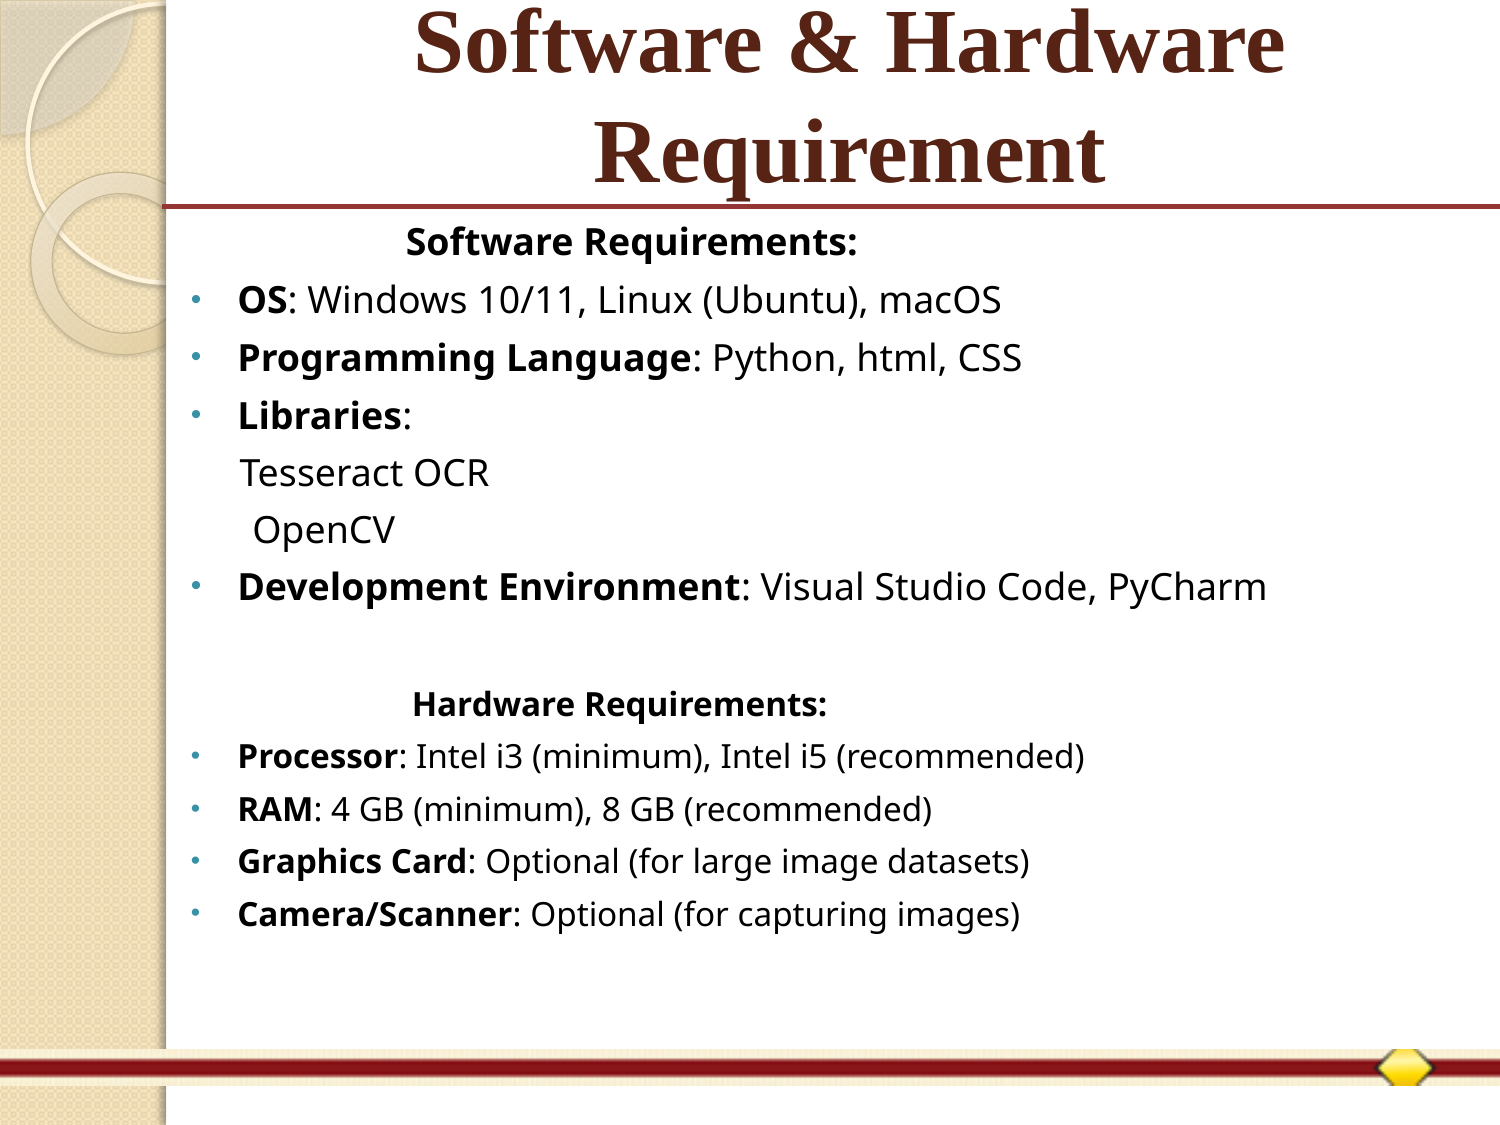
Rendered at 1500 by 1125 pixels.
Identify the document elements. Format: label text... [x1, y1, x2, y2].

title Software & Hardware Requirement [235, 45, 1466, 138]
picture [0, 1049, 1500, 1086]
list Software Requirements: OS: Windows 10/11, Linux (Ubuntu), macOS Programming Language: Python, html, CSS Libraries: Tesseract OCR OpenCV Development Environment: Visual Studio Code, PyCharm Hardware Requirements: Processor: Intel i3 (minimum), Intel i5 (recommended) RAM: 4 GB (minimum), 8 GB (recommended) Graphics Card: Optional (for large image datasets) Camera/Scanner: Optional (for capturing images) [162, 213, 1466, 1046]
